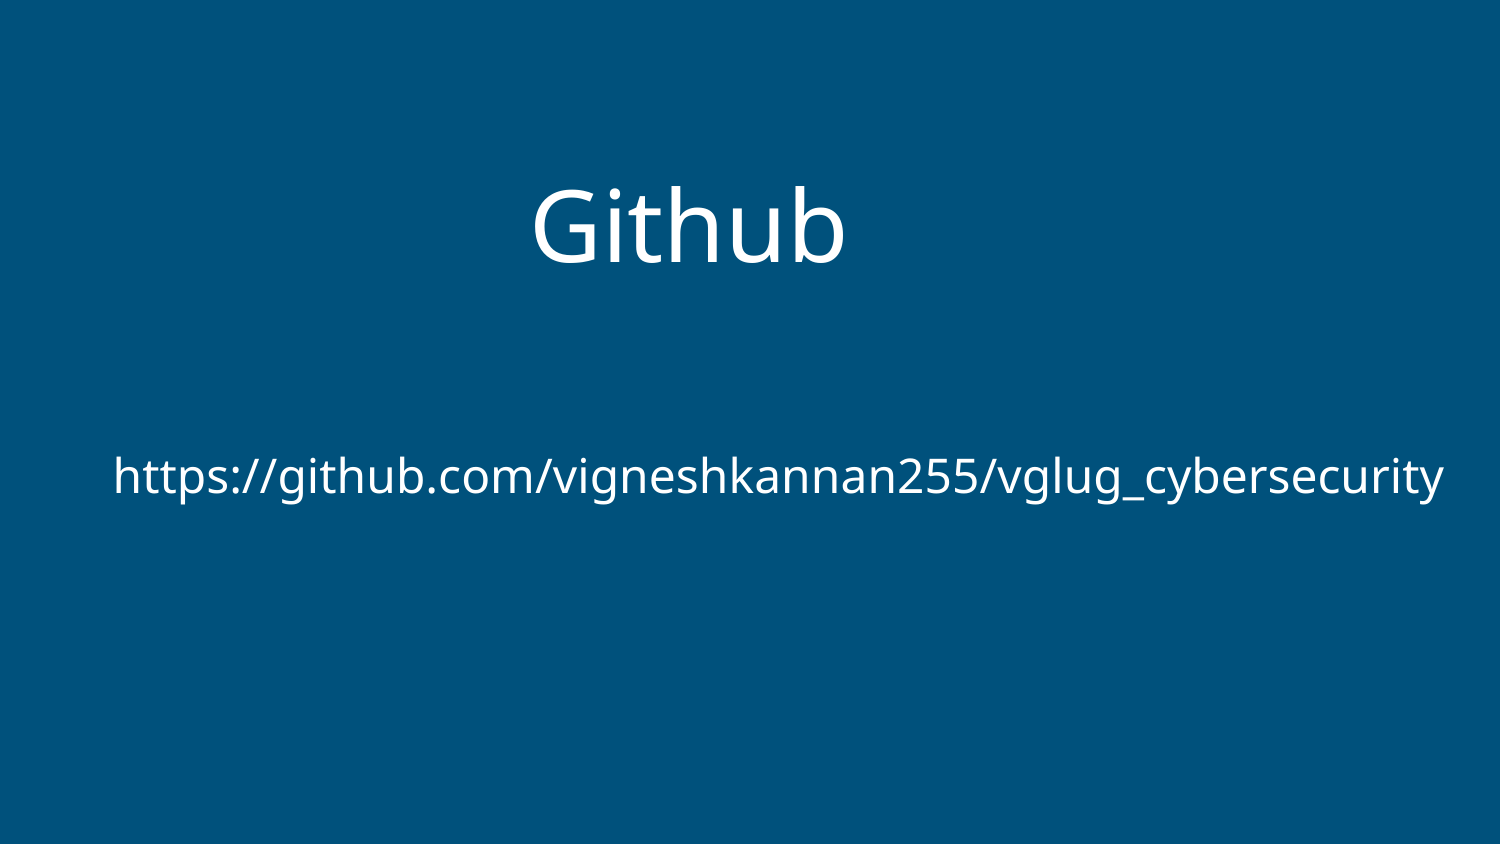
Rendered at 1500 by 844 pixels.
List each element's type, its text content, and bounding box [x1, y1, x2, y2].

title Github [357, 98, 1021, 346]
list https://github.com/vigneshkannan255/vglug_cybersecurity [97, 421, 1500, 526]
